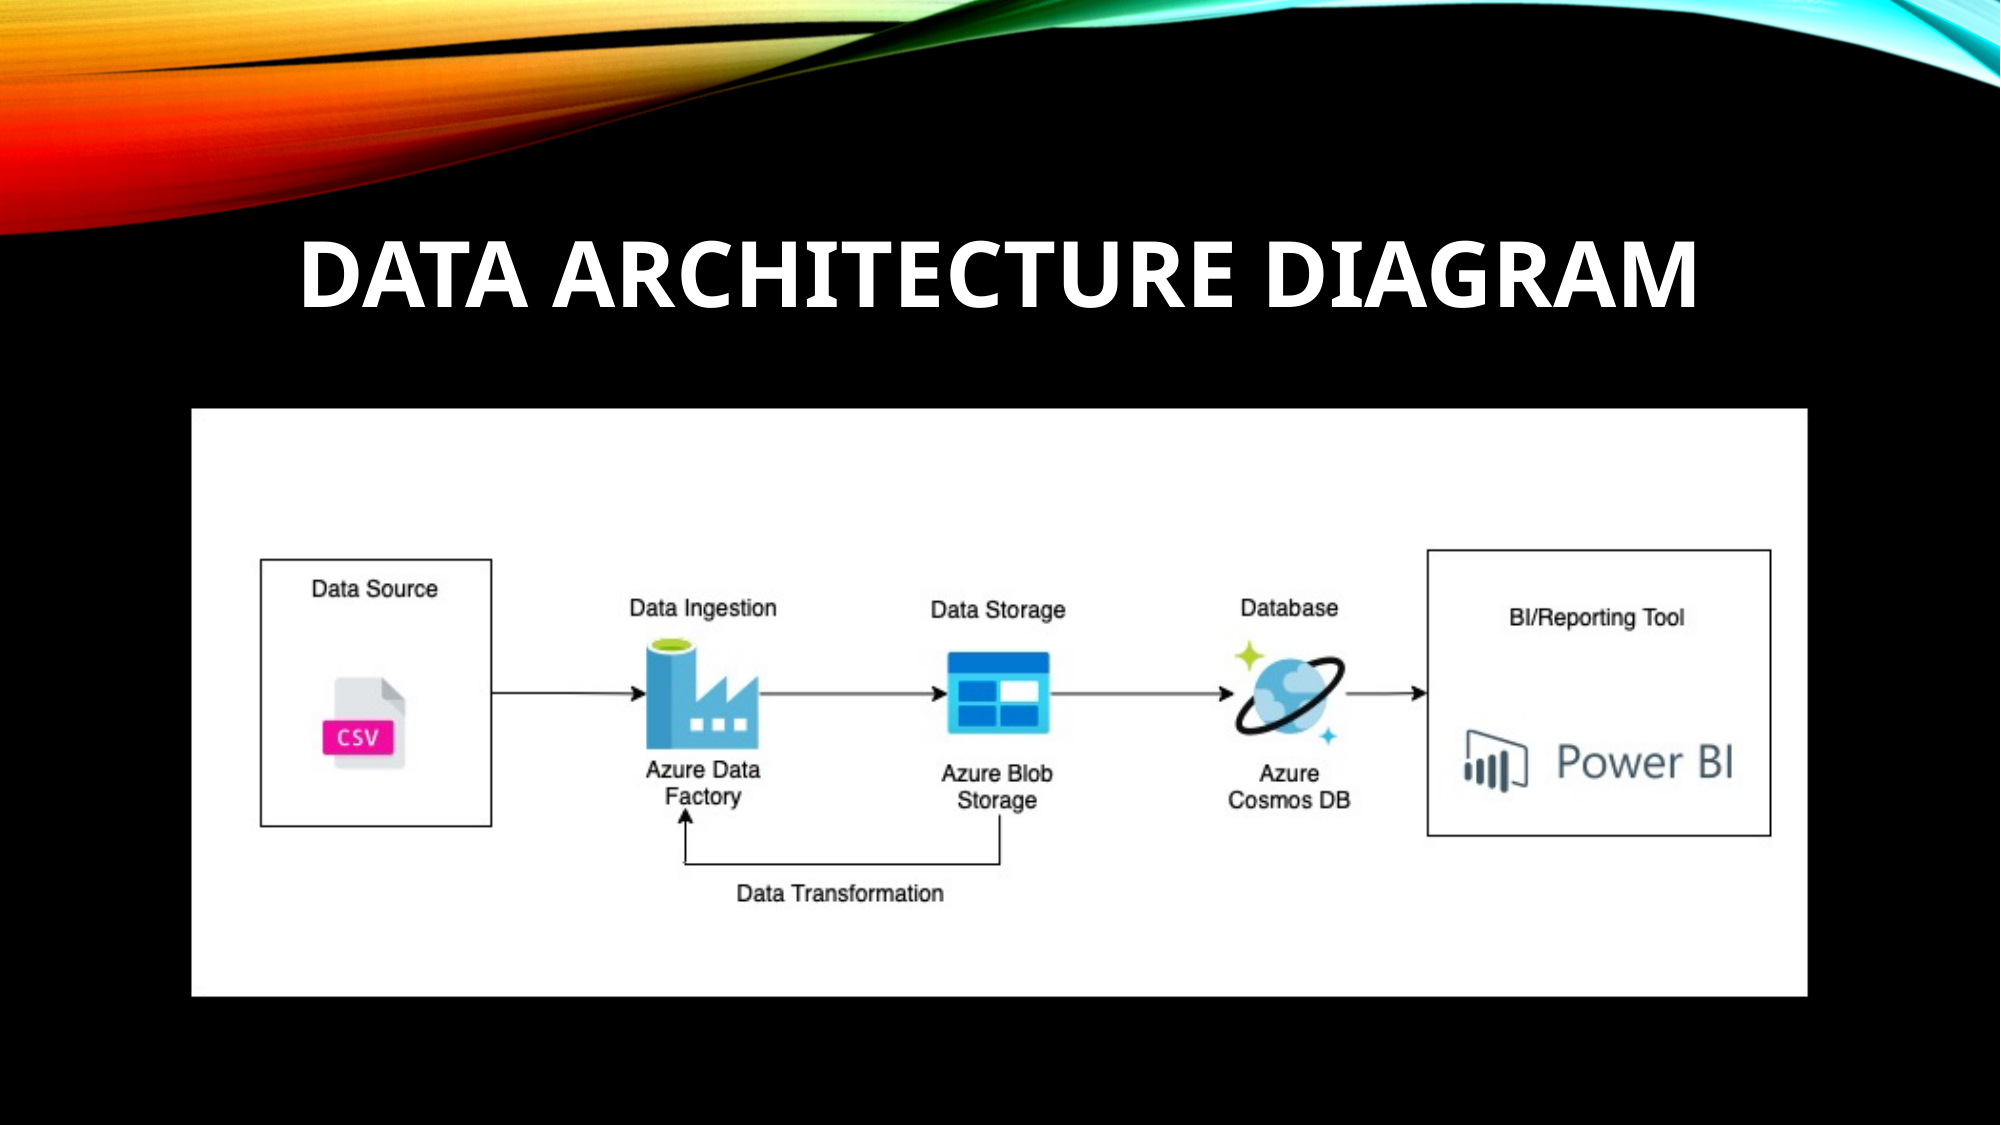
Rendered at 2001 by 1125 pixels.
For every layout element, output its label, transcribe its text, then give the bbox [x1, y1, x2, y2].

picture [0, 406, 2000, 1125]
title DATA ARCHITECTURE DIAGRAM [112, 237, 1888, 336]
picture [0, 0, 2000, 237]
